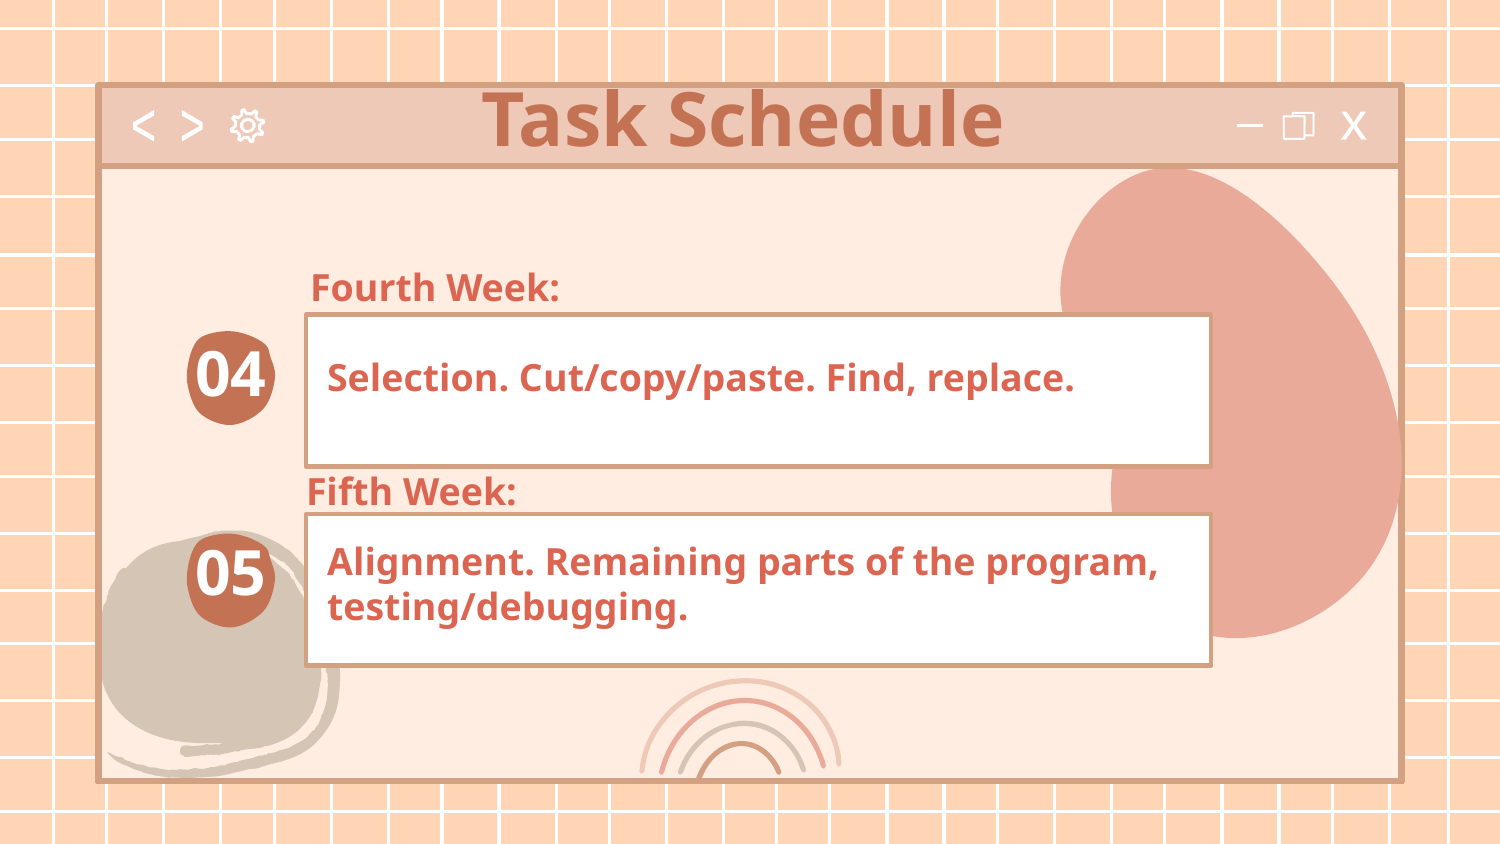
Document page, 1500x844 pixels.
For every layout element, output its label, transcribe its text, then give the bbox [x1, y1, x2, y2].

text_box [197, 331, 259, 340]
text_box [306, 514, 1212, 666]
text_box [202, 533, 253, 539]
text_box 04 [182, 340, 280, 402]
text_box Fourth Week: [310, 255, 619, 317]
text_box [192, 402, 269, 425]
text_box 05 [182, 539, 280, 601]
text_box [191, 601, 270, 628]
text_box Fifth Week: [306, 464, 615, 517]
text_box Selection. Cut/copy/paste. Find, replace. [326, 317, 1212, 436]
text_box Alignment. Remaining parts of the program, testing/debugging. [326, 523, 1212, 642]
text_box [306, 314, 1212, 467]
title Task Schedule [111, 69, 1375, 164]
